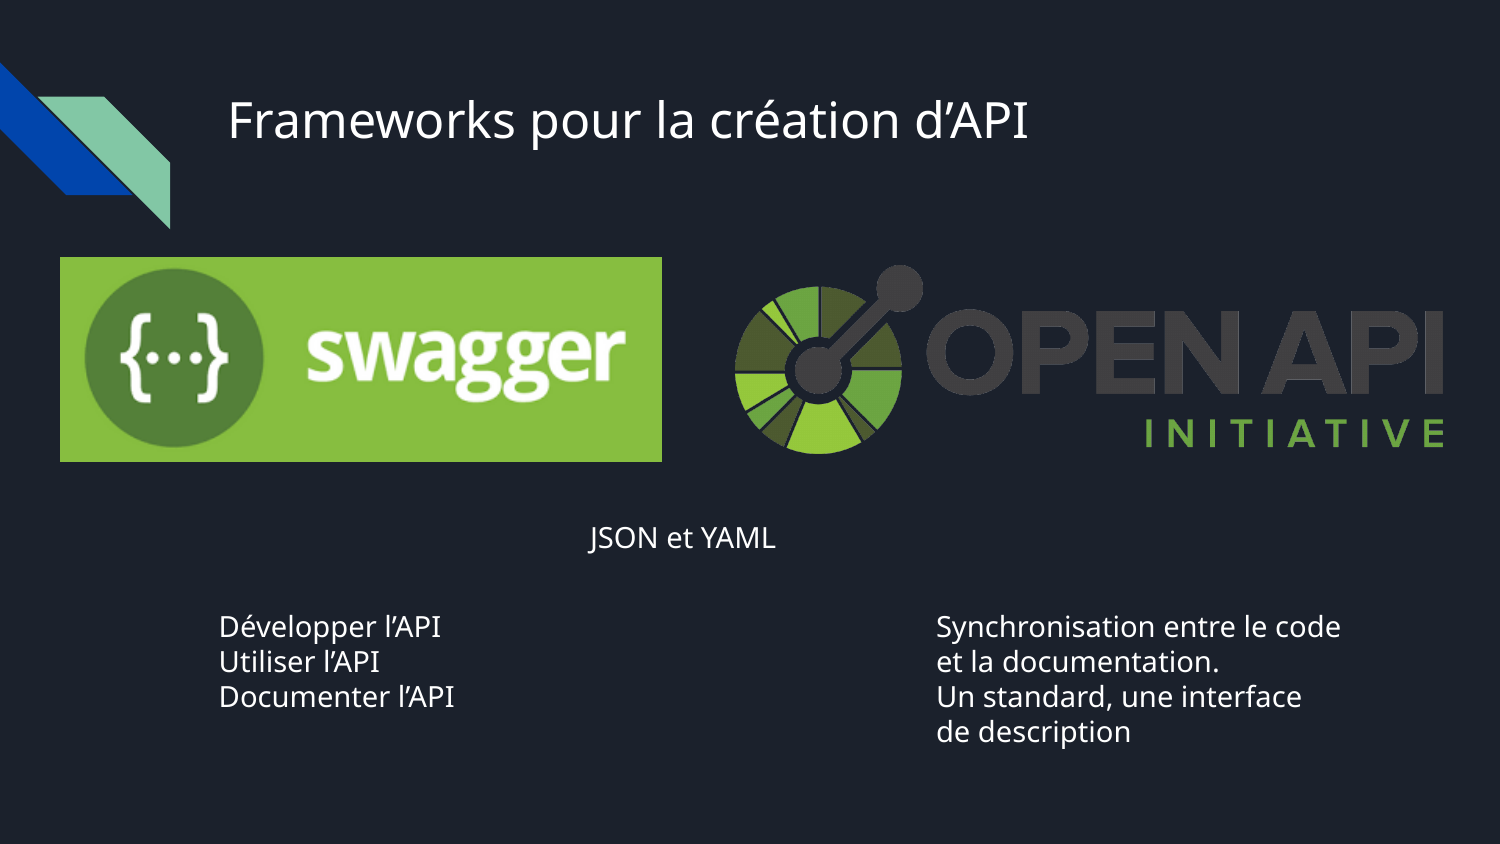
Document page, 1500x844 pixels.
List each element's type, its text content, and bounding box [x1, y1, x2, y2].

text_box JSON et YAML [575, 504, 830, 585]
title Frameworks pour la création d’API [212, 64, 1368, 215]
text_box Synchronisation entre le code et la documentation. Un standard, une interface de description [921, 593, 1359, 763]
text_box Développer l’API Utiliser l’API Documenter l’API [203, 593, 518, 733]
picture [59, 256, 662, 462]
picture [734, 265, 1444, 454]
